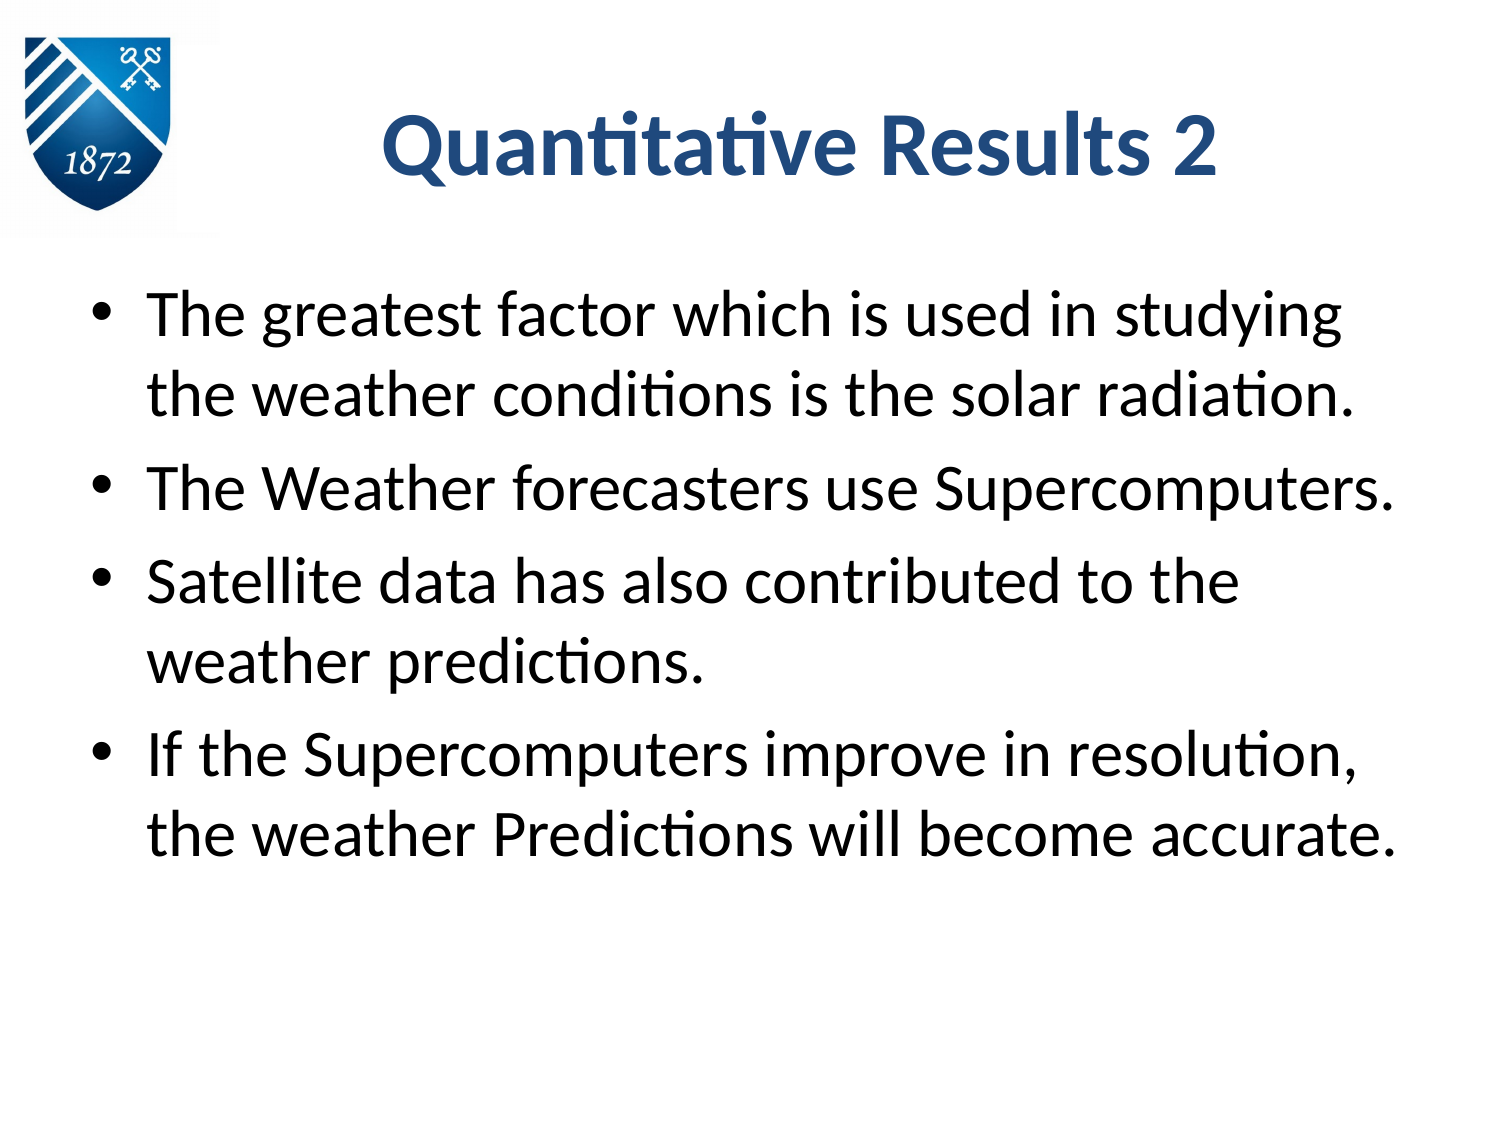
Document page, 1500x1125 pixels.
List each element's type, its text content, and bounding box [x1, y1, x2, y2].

list The greatest factor which is used in studying the weather conditions is the solar radiation. The Weather forecasters use Supercomputers. Satellite data has also contributed to the weather predictions. If the Supercomputers improve in resolution, the weather Predictions will become accurate. [75, 262, 1425, 1005]
title Quantitative Results 2 [176, 45, 1425, 233]
picture [0, 0, 220, 238]
